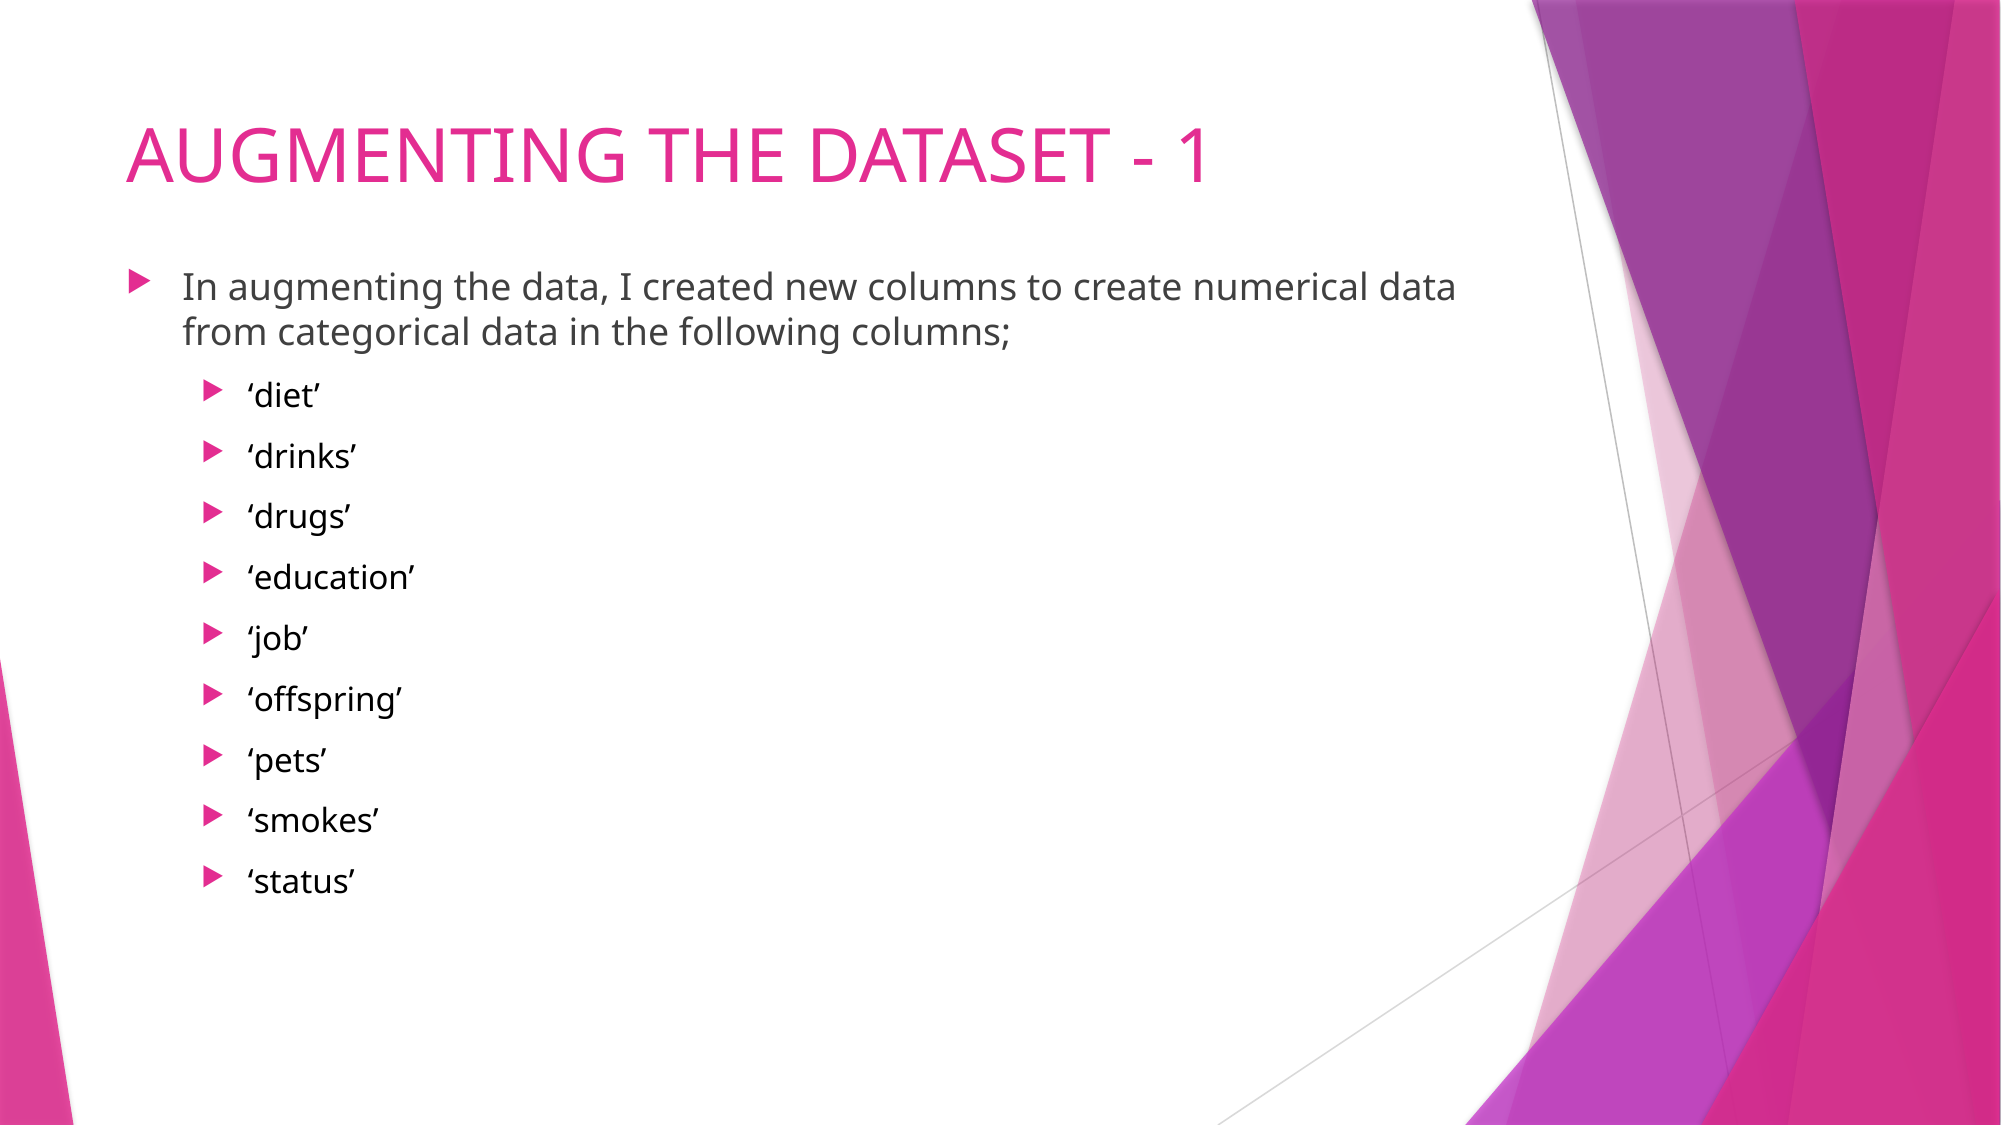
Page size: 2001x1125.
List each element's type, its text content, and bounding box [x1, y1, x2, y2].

title AUGMENTING THE DATASET - 1 [111, 99, 1522, 255]
list In augmenting the data, I created new columns to create numerical data from categorical data in the following columns; ‘diet’ ‘drinks’ ‘drugs’ ‘education’ ‘job’ ‘offspring’ ‘pets’ ‘smokes’ ‘status’ [111, 255, 1522, 1008]
